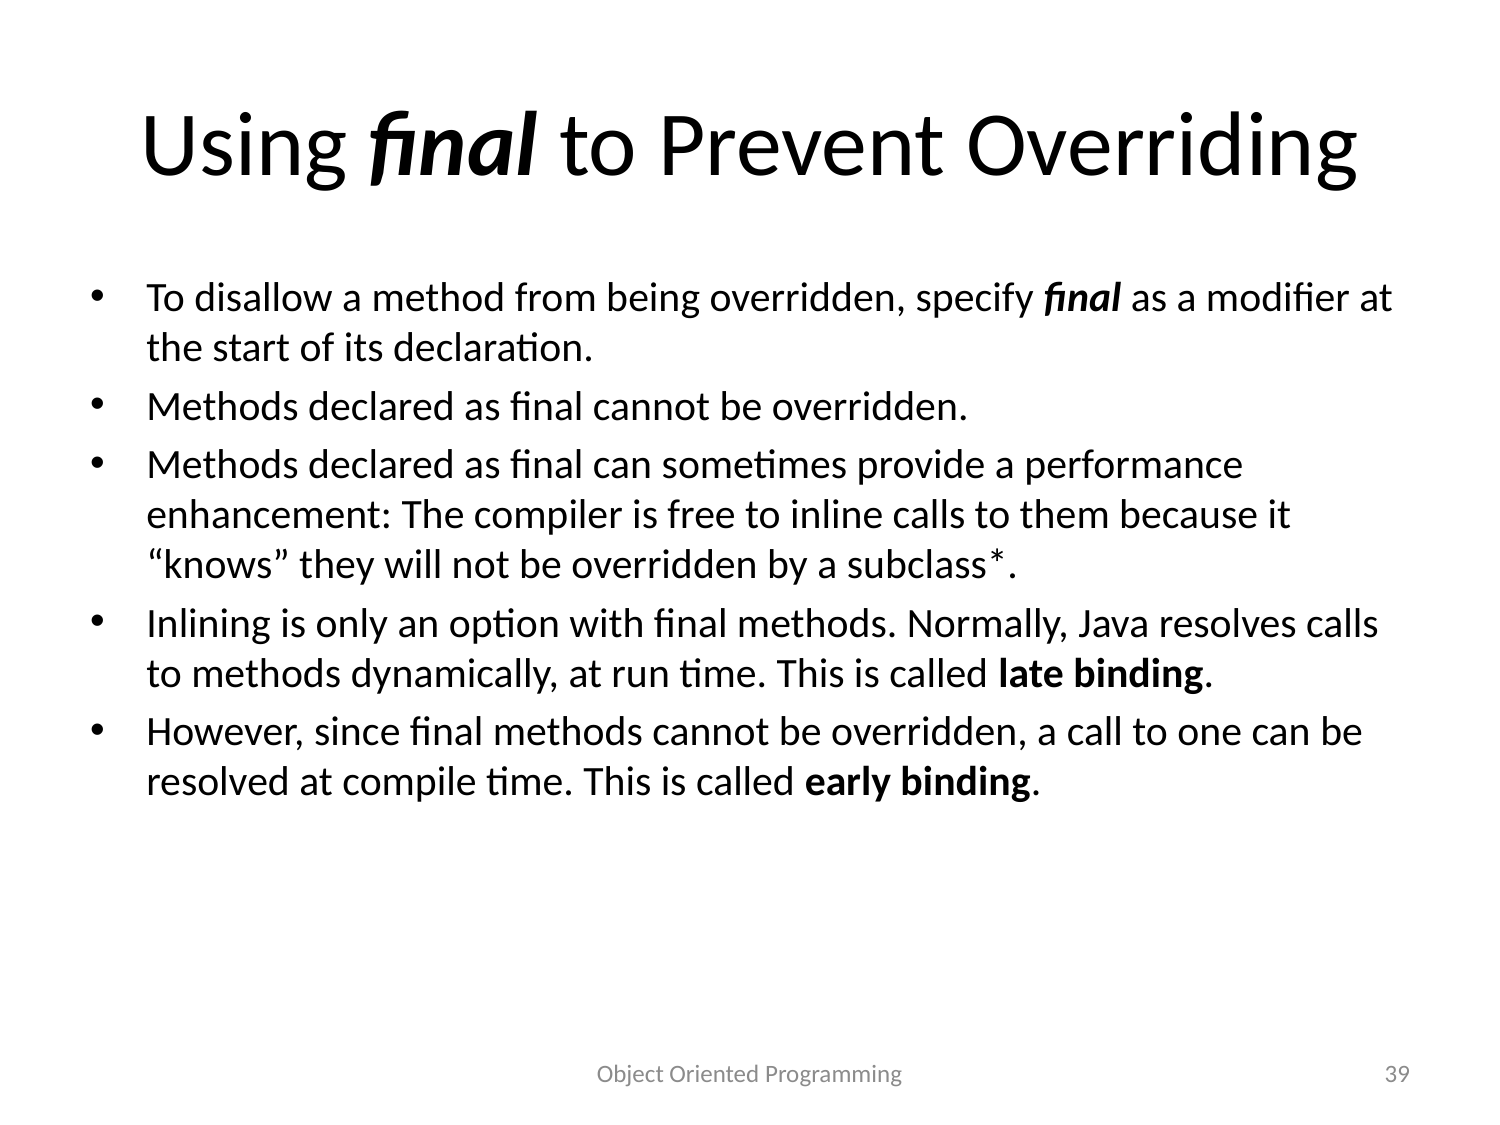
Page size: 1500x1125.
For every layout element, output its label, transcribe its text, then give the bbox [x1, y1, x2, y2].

title Using final to Prevent Overriding [75, 45, 1425, 233]
footer Object Oriented Programming [512, 1042, 988, 1103]
slide_number 39 [1074, 1042, 1425, 1103]
list To disallow a method from being overridden, specify final as a modifier at the start of its declaration. Methods declared as final cannot be overridden. Methods declared as final can sometimes provide a performance enhancement: The compiler is free to inline calls to them because it “knows” they will not be overridden by a subclass*. Inlining is only an option with final methods. Normally, Java resolves calls to methods dynamically, at run time. This is called late binding. However, since final methods cannot be overridden, a call to one can be resolved at compile time. This is called early binding. [75, 262, 1425, 1005]
